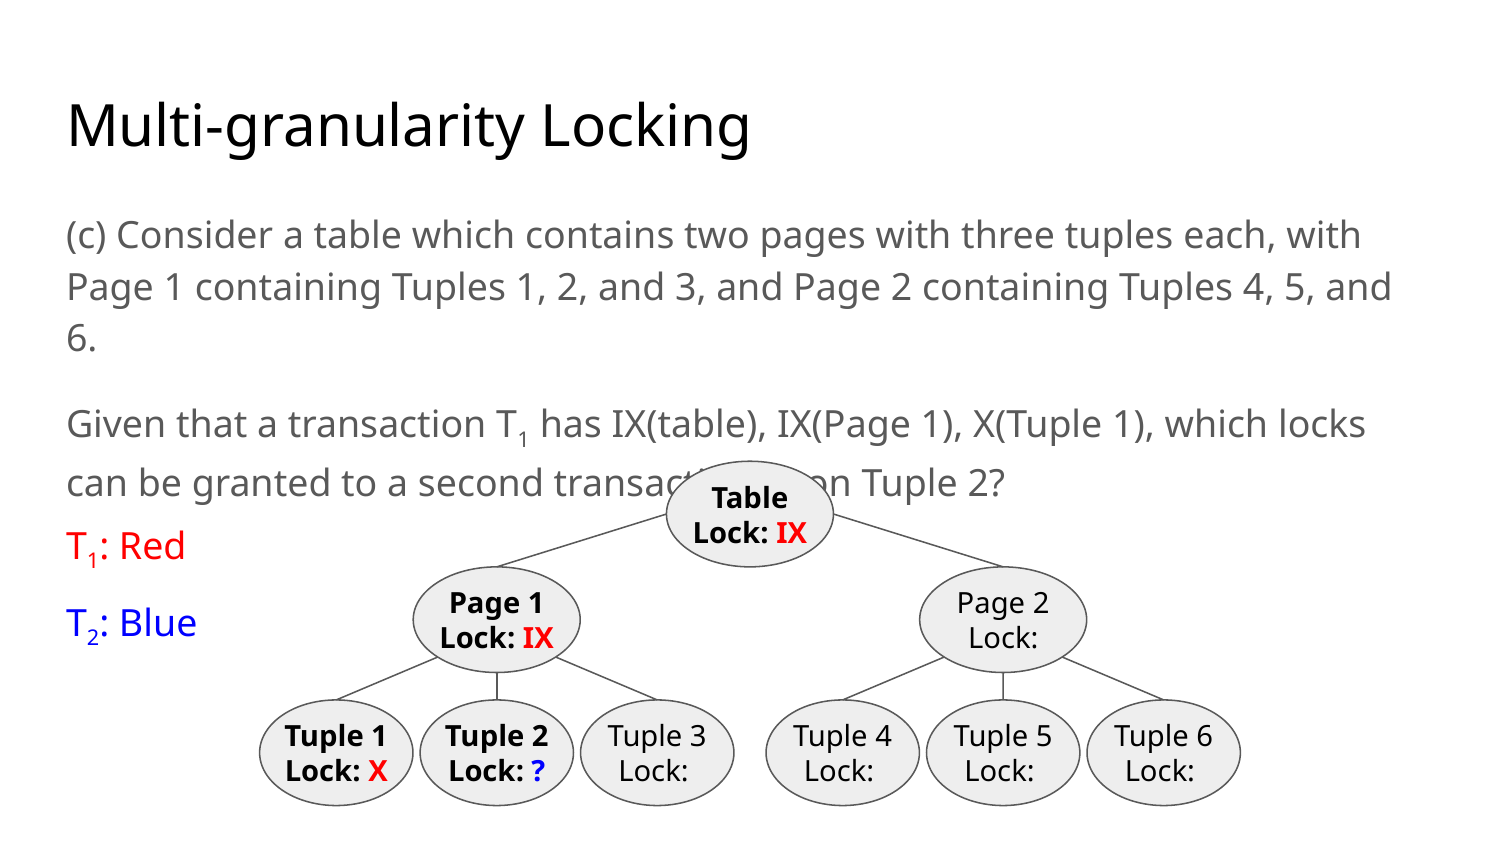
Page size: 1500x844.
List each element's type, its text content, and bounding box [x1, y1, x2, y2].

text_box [50, 460, 1241, 806]
list (c) Consider a table which contains two pages with three tuples each, with Page 1 containing Tuples 1, 2, and 3, and Page 2 containing Tuples 4, 5, and 6. Given that a transaction T1 has IX(table), IX(Page 1), X(Tuple 1), which locks can be granted to a second transaction T2 on Tuple 2? [51, 189, 1449, 390]
title Multi-granularity Locking [51, 72, 1449, 167]
